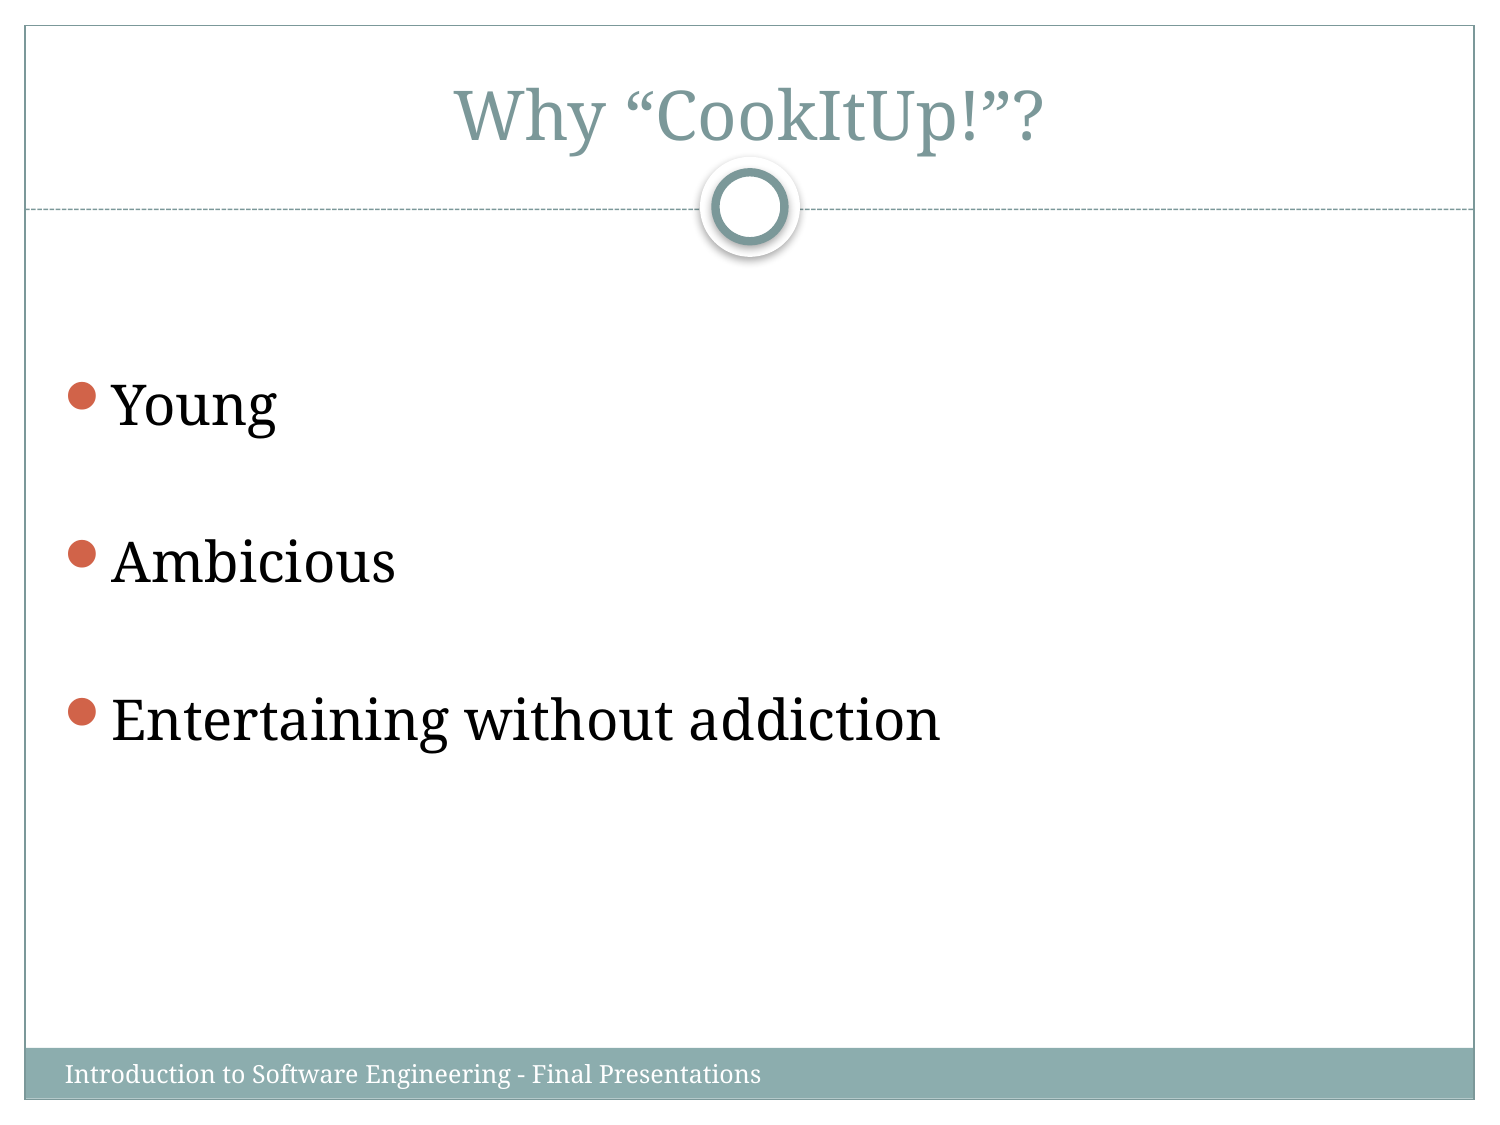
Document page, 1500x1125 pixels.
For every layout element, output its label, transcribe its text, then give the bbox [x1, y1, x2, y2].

title Why “CookItUp!”? [49, 37, 1450, 162]
footer Introduction to Software Engineering - Final Presentations [50, 1051, 926, 1112]
list Young Ambicious Entertaining without addiction [49, 361, 1445, 1112]
